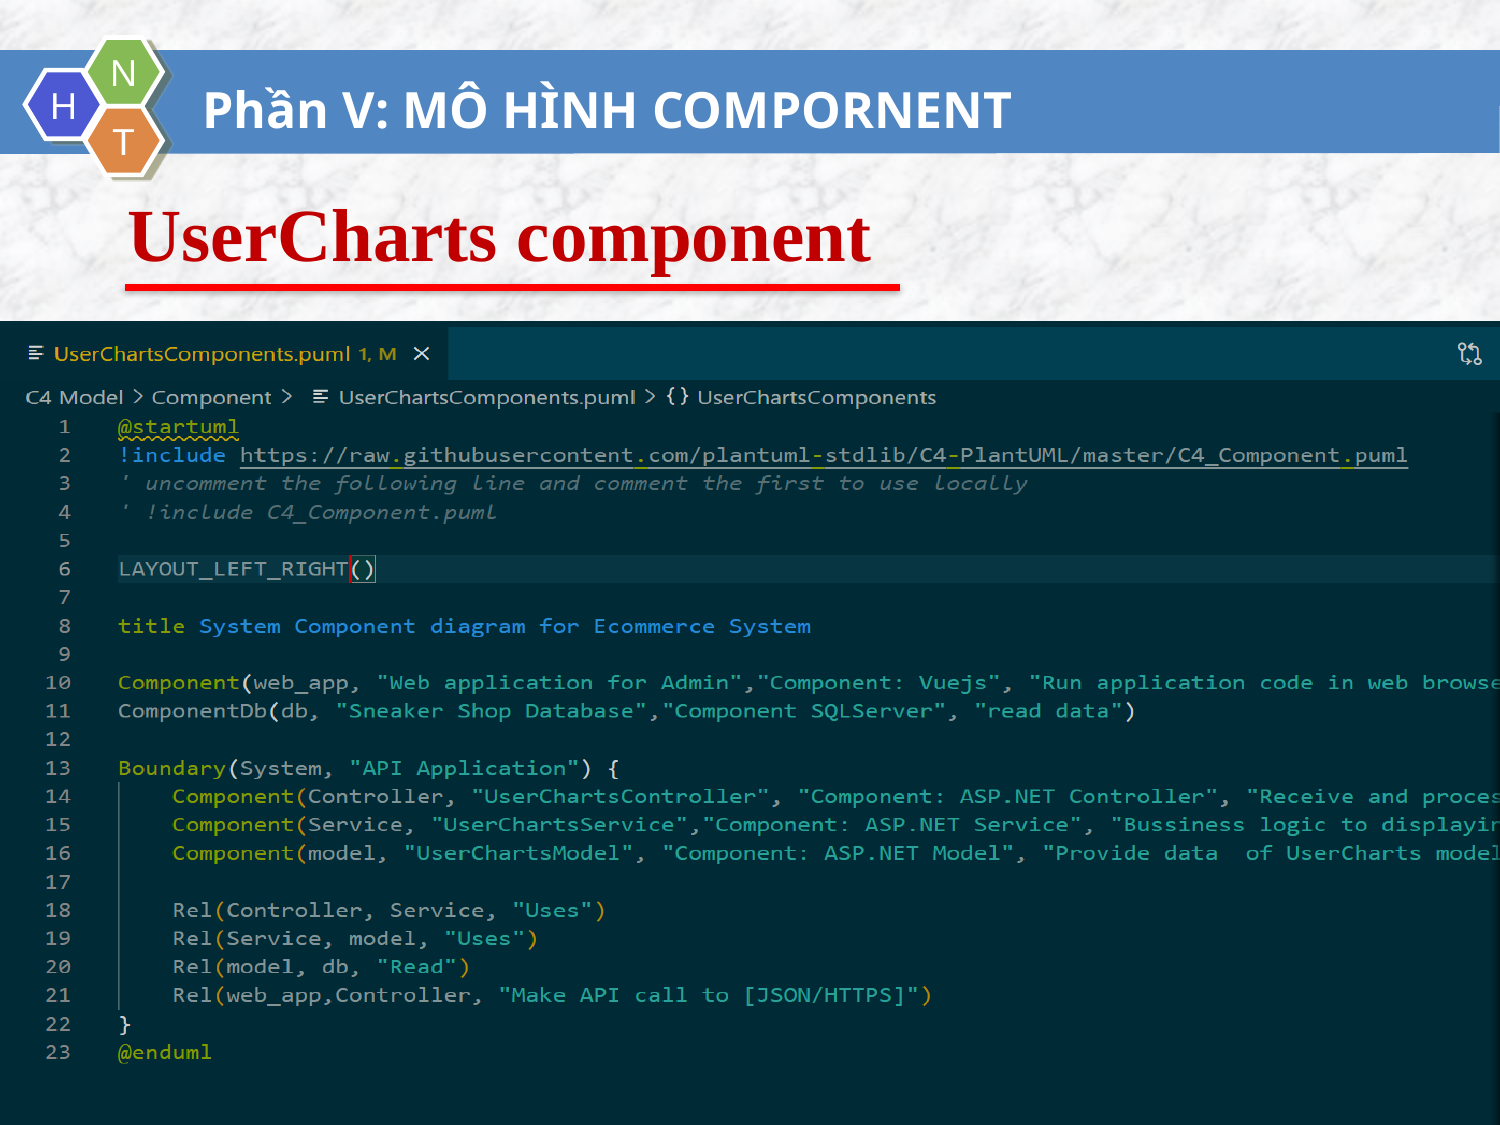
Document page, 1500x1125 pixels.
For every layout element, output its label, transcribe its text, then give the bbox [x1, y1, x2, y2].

picture [804, 680, 810, 688]
picture [173, 847, 179, 859]
picture [350, 936, 366, 944]
picture [923, 993, 929, 1005]
picture [1383, 453, 1394, 461]
picture [541, 988, 548, 1001]
picture [256, 704, 260, 717]
picture [61, 989, 66, 1001]
picture [1050, 449, 1055, 461]
picture [488, 506, 492, 518]
picture [196, 822, 211, 830]
picture [939, 449, 943, 461]
picture [445, 510, 450, 520]
picture [61, 705, 66, 717]
picture [166, 1045, 170, 1058]
picture [187, 680, 192, 688]
picture [392, 624, 400, 632]
picture [774, 620, 778, 632]
picture [380, 349, 395, 359]
picture [418, 676, 423, 688]
picture [1469, 343, 1475, 350]
picture [216, 932, 221, 947]
picture [1036, 704, 1040, 717]
picture [161, 680, 170, 693]
picture [214, 766, 224, 778]
picture [513, 624, 524, 632]
picture [268, 624, 279, 632]
picture [283, 908, 288, 916]
picture [285, 790, 289, 802]
picture [1022, 790, 1027, 802]
picture [63, 790, 68, 802]
picture [119, 420, 131, 435]
picture [1092, 453, 1101, 461]
picture [200, 481, 225, 489]
picture [233, 964, 243, 972]
picture [459, 680, 464, 693]
picture [230, 705, 234, 717]
picture [269, 822, 279, 830]
title Phần V: MÔ HÌNH COMPORNENT [187, 62, 1288, 155]
picture [337, 624, 341, 636]
picture [314, 851, 325, 859]
picture [921, 450, 926, 461]
picture [215, 822, 219, 835]
picture [271, 904, 275, 916]
picture [187, 708, 192, 717]
picture [799, 624, 810, 632]
picture [216, 989, 221, 1002]
picture [636, 624, 646, 632]
picture [343, 846, 347, 859]
picture [696, 680, 701, 688]
picture [196, 794, 211, 802]
picture [1016, 790, 1020, 802]
picture [415, 352, 428, 359]
picture [298, 846, 303, 862]
picture [242, 822, 251, 830]
picture [530, 932, 535, 948]
picture [214, 453, 219, 461]
picture [1112, 680, 1116, 693]
picture [119, 413, 1500, 1125]
picture [309, 766, 321, 774]
picture [119, 1045, 131, 1061]
picture [298, 818, 303, 834]
picture [201, 766, 206, 774]
picture [200, 448, 210, 461]
picture [271, 449, 275, 461]
picture [400, 391, 404, 403]
picture [431, 619, 441, 632]
picture [228, 993, 239, 1001]
picture [1196, 449, 1201, 461]
picture [196, 851, 203, 859]
picture [298, 790, 303, 806]
picture [574, 480, 579, 489]
picture [45, 392, 49, 403]
picture [215, 794, 219, 807]
picture [257, 769, 264, 778]
picture [859, 448, 863, 461]
picture [337, 960, 341, 972]
picture [337, 680, 341, 693]
picture [472, 848, 476, 858]
picture [179, 933, 183, 944]
picture [179, 962, 183, 972]
picture [845, 794, 851, 802]
picture [599, 904, 603, 919]
picture [214, 424, 225, 432]
picture [432, 794, 437, 802]
picture [63, 506, 68, 518]
picture [296, 620, 300, 632]
picture [151, 708, 158, 717]
picture [216, 961, 221, 972]
picture [173, 790, 179, 802]
picture [173, 761, 183, 774]
picture [242, 794, 251, 802]
picture [216, 904, 221, 919]
picture [269, 794, 279, 802]
picture [649, 624, 666, 632]
text_box UserCharts component [112, 162, 1491, 300]
picture [284, 393, 291, 402]
picture [323, 624, 334, 632]
picture [378, 453, 389, 461]
picture [569, 624, 578, 632]
picture [187, 453, 197, 461]
picture [179, 990, 183, 1001]
picture [1019, 481, 1027, 490]
picture [72, 392, 77, 403]
picture [285, 847, 289, 859]
picture [187, 1050, 198, 1058]
picture [676, 453, 683, 461]
picture [612, 761, 616, 778]
picture [228, 905, 233, 916]
picture [62, 625, 69, 632]
picture [472, 624, 476, 636]
picture [214, 624, 222, 634]
picture [360, 349, 365, 359]
picture [161, 766, 170, 774]
picture [1458, 346, 1463, 360]
picture [206, 851, 211, 859]
picture [147, 766, 156, 774]
picture [147, 680, 158, 688]
